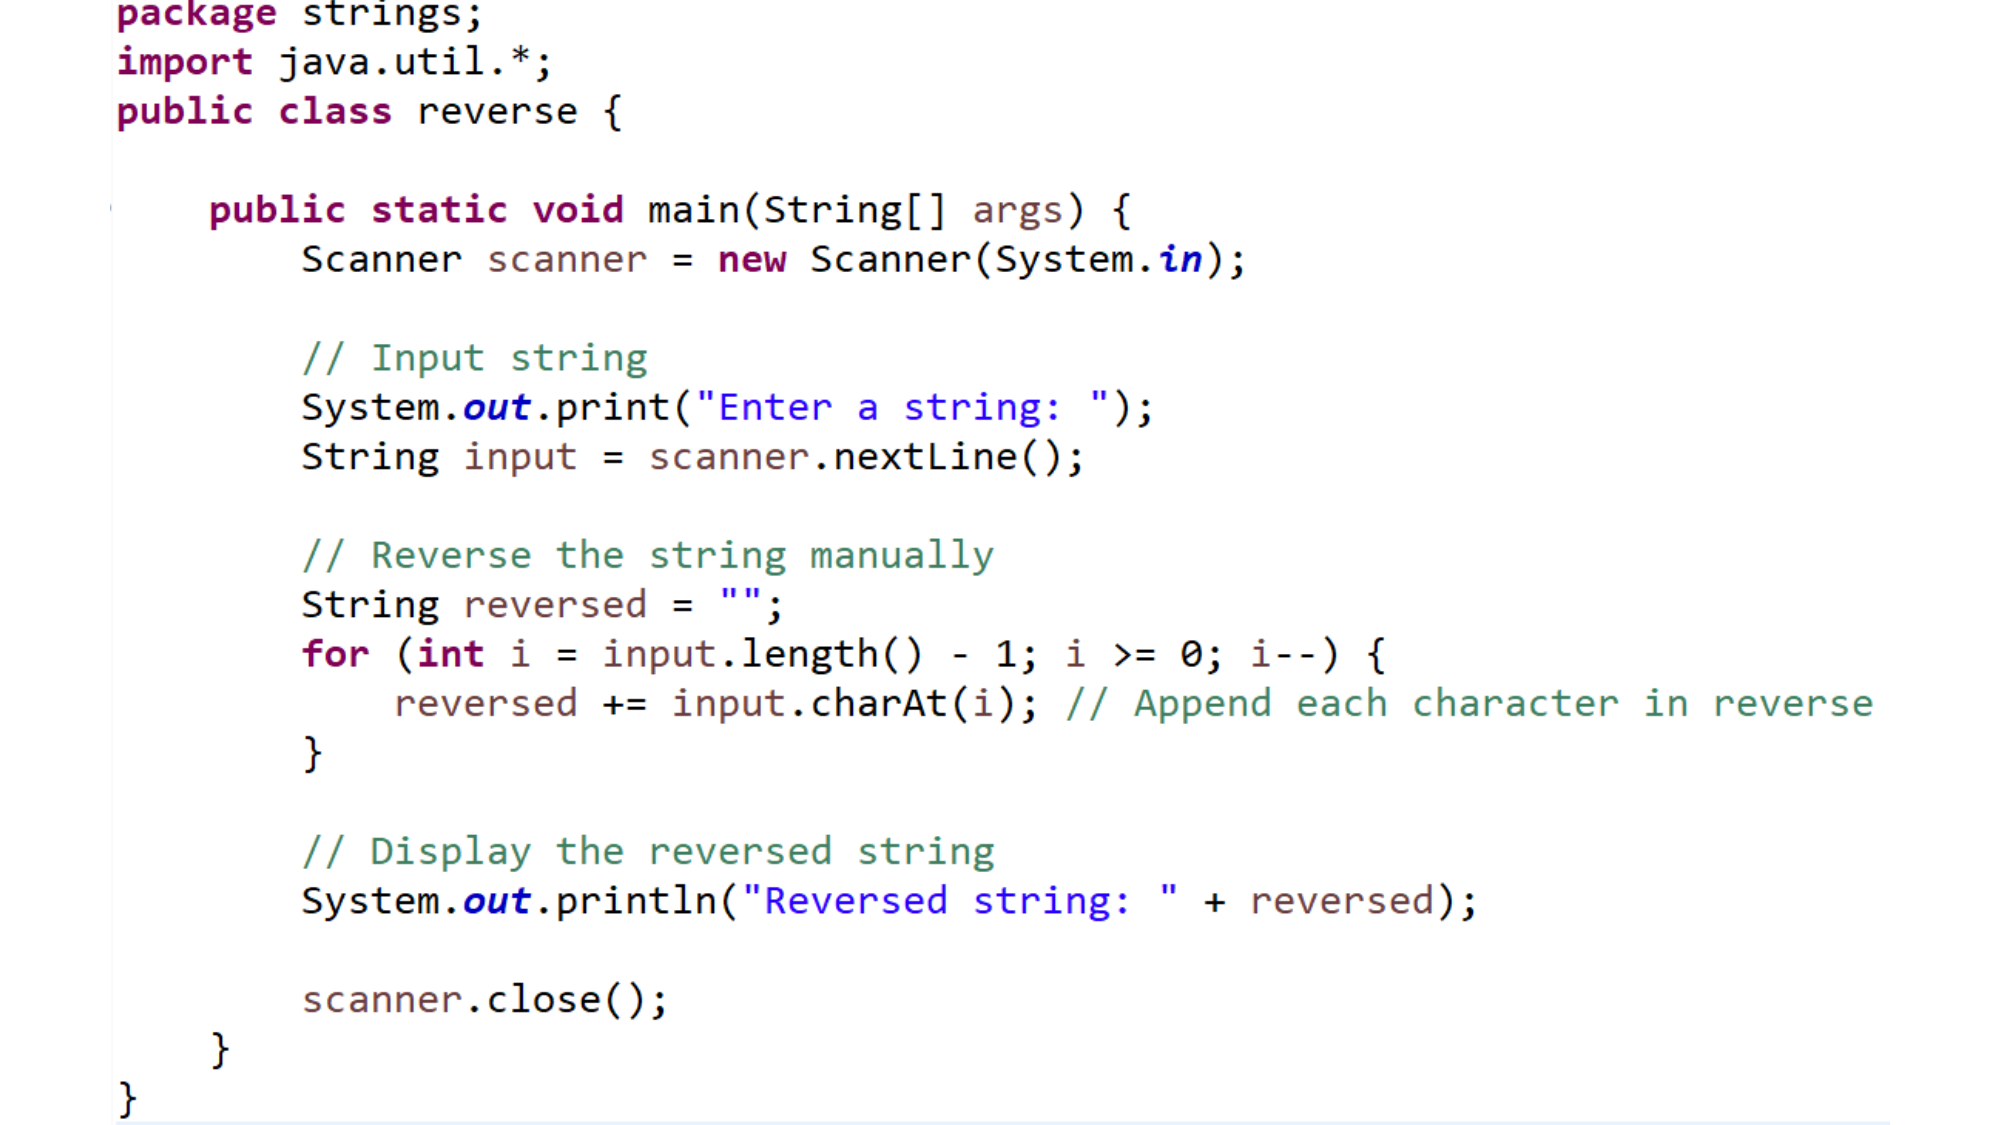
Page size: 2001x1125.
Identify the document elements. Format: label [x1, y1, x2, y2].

picture [110, 0, 1890, 1125]
